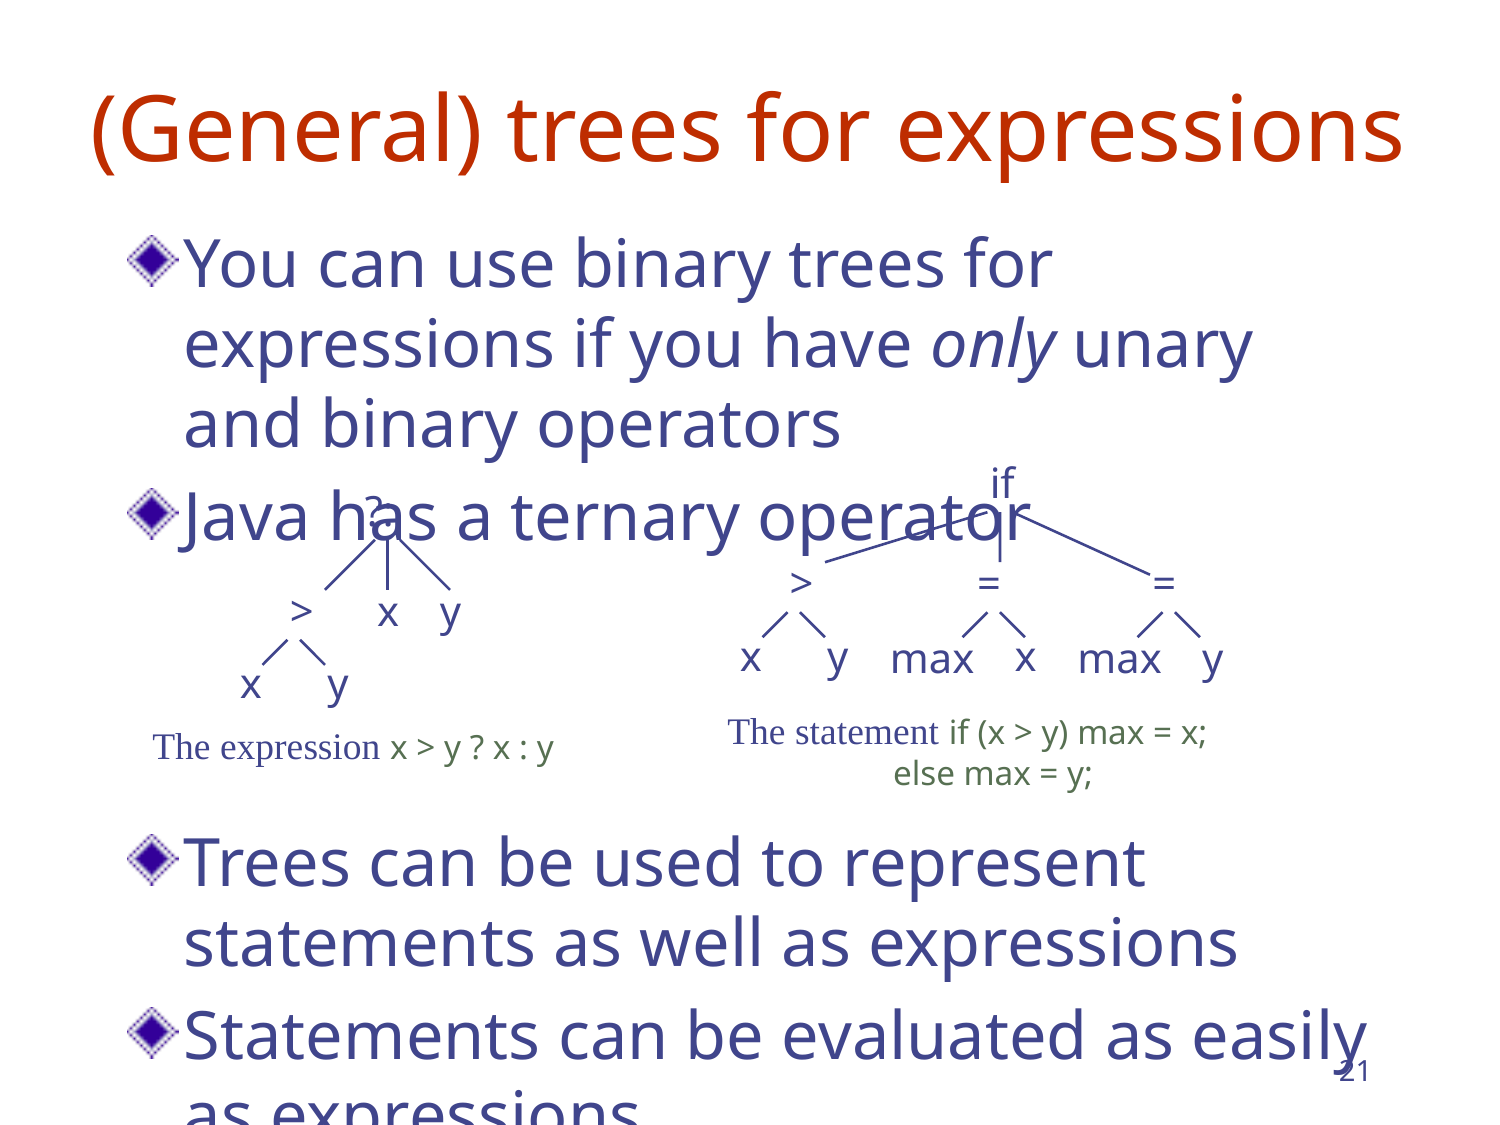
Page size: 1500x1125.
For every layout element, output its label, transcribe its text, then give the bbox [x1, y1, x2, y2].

list You can use binary trees for expressions if you have only unary and binary operators Java has a ternary operator [112, 213, 1388, 475]
list Trees can be used to represent statements as well as expressions Statements can be evaluated as easily as expressions [112, 812, 1388, 1025]
picture [127, 235, 179, 287]
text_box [712, 449, 1313, 801]
slide_number 21 [1074, 1025, 1388, 1100]
title (General) trees for expressions [75, 0, 1475, 188]
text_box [137, 477, 638, 776]
picture [127, 1007, 179, 1059]
picture [127, 834, 179, 886]
picture [127, 488, 137, 540]
